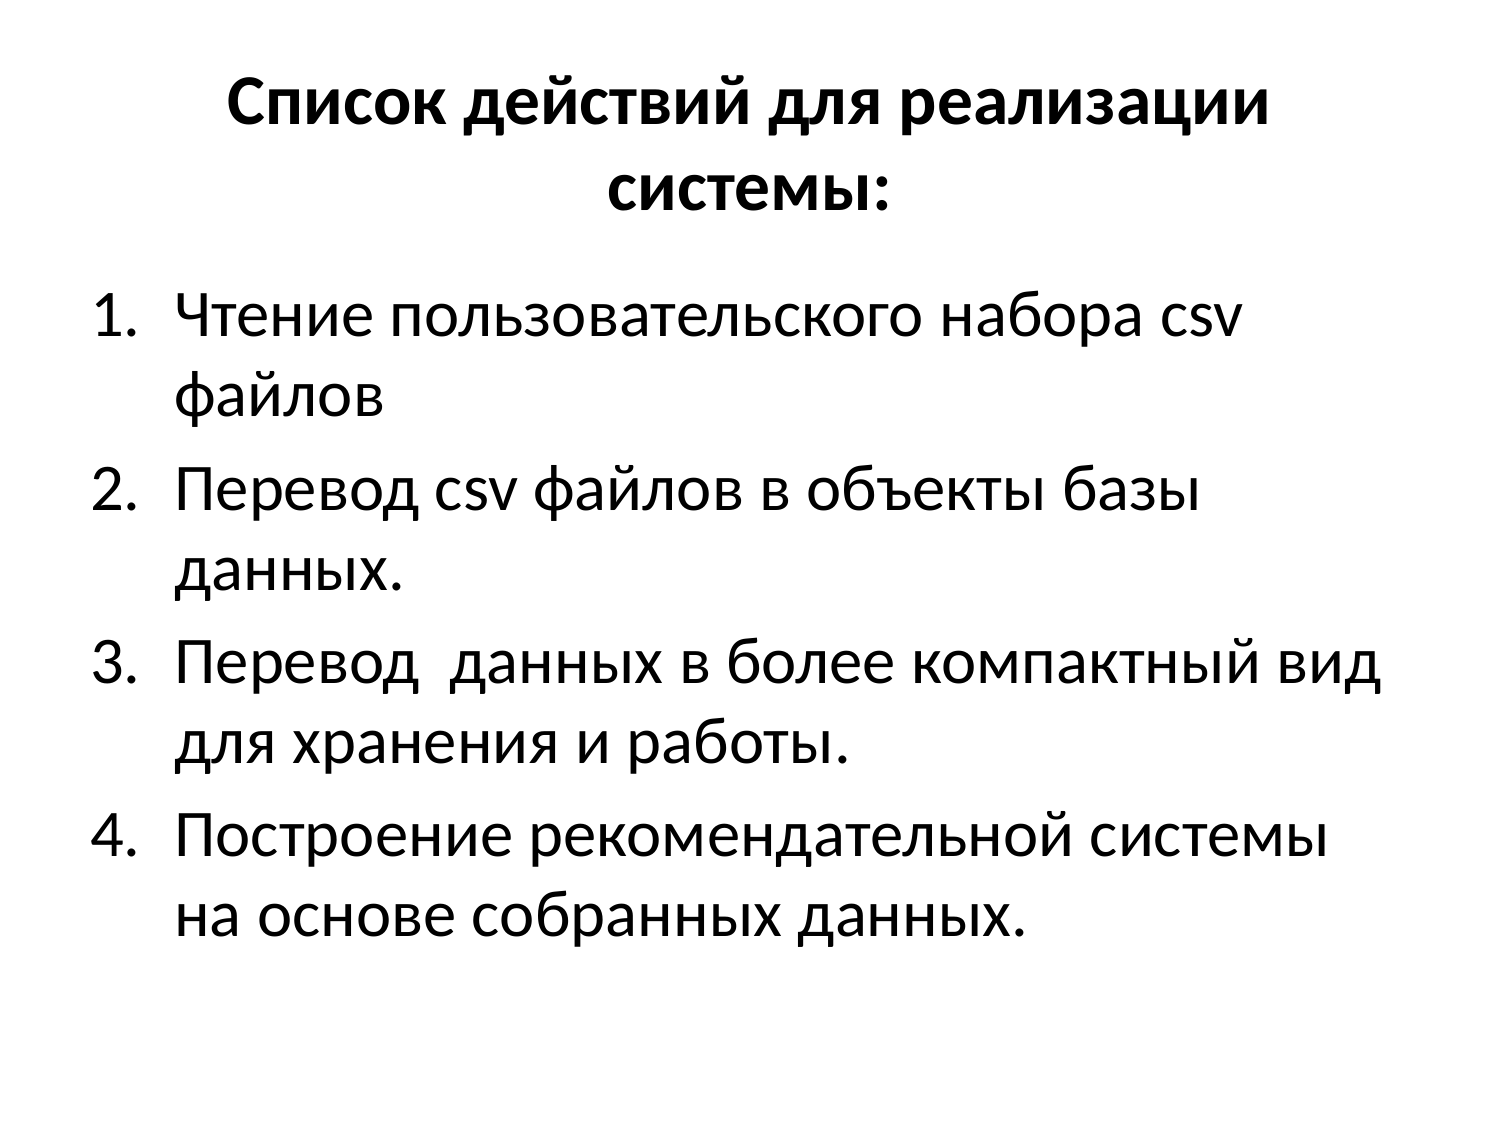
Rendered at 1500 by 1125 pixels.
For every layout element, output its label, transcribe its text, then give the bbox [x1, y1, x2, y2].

title Список действий для реализации системы: [75, 45, 1425, 233]
list Чтение пользовательского набора csv файлов Перевод csv файлов в объекты базы данных. Перевод данных в более компактный вид для хранения и работы. Построение рекомендательной системы на основе собранных данных. [75, 262, 1425, 1005]
